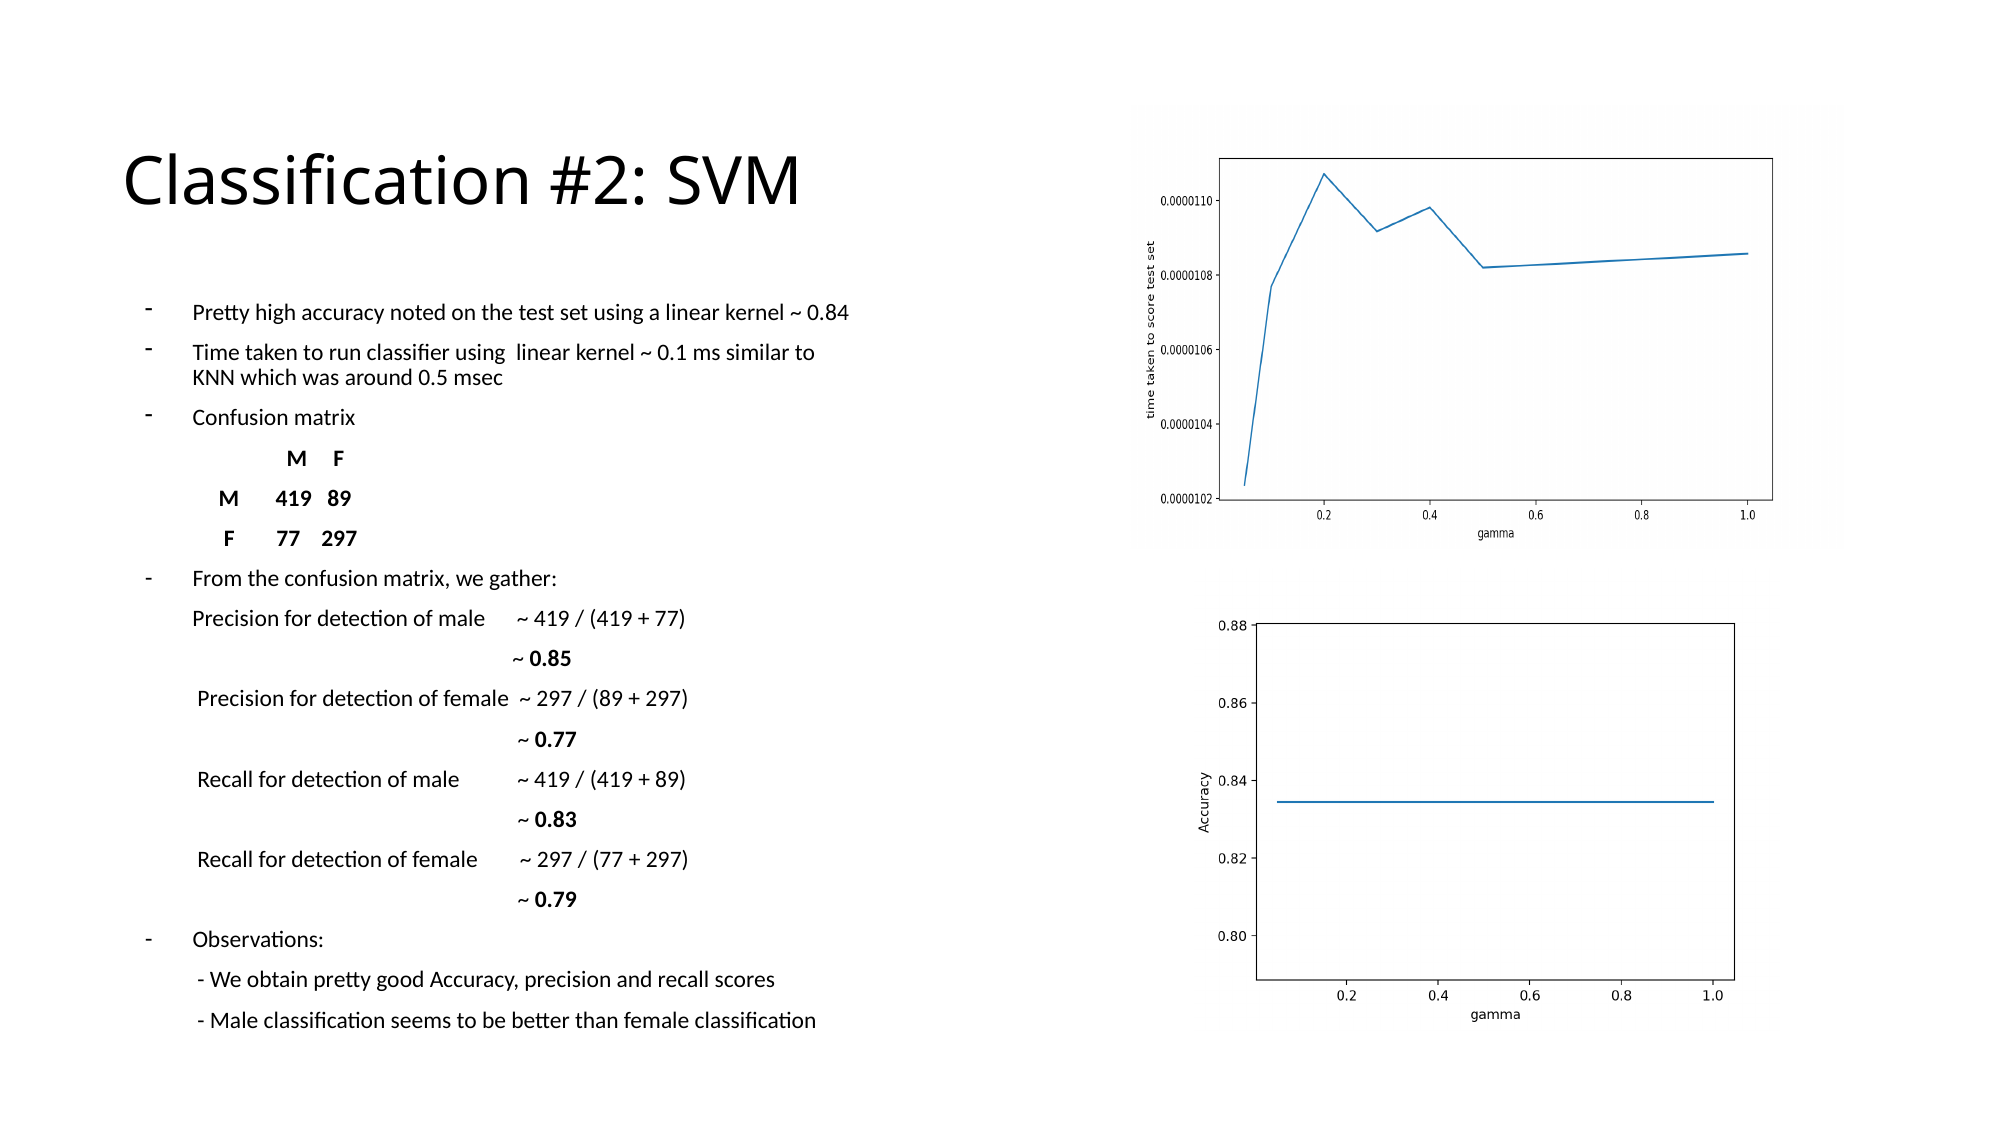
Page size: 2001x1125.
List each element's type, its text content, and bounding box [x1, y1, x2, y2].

title Classification #2: SVM [107, 0, 843, 227]
picture [1194, 568, 1780, 1031]
picture [1130, 105, 1844, 549]
list Pretty high accuracy noted on the test set using a linear kernel ~ 0.84 Time taken to run classifier using linear kernel ~ 0.1 ms similar to KNN which was around 0.5 msec Confusion matrix M F M 419 89 F 77 297 From the confusion matrix, we gather: Precision for detection of male ~ 419 / (419 + 77) ~ 0.85 Precision for detection of female ~ 297 / (89 + 297) ~ 0.77 Recall for detection of male ~ 419 / (419 + 89) ~ 0.83 Recall for detection of female ~ 297 / (77 + 297) ~ 0.79 Observations: - We obtain pretty good Accuracy, precision and recall scores - Male classification seems to be better than female classification [129, 252, 866, 1056]
